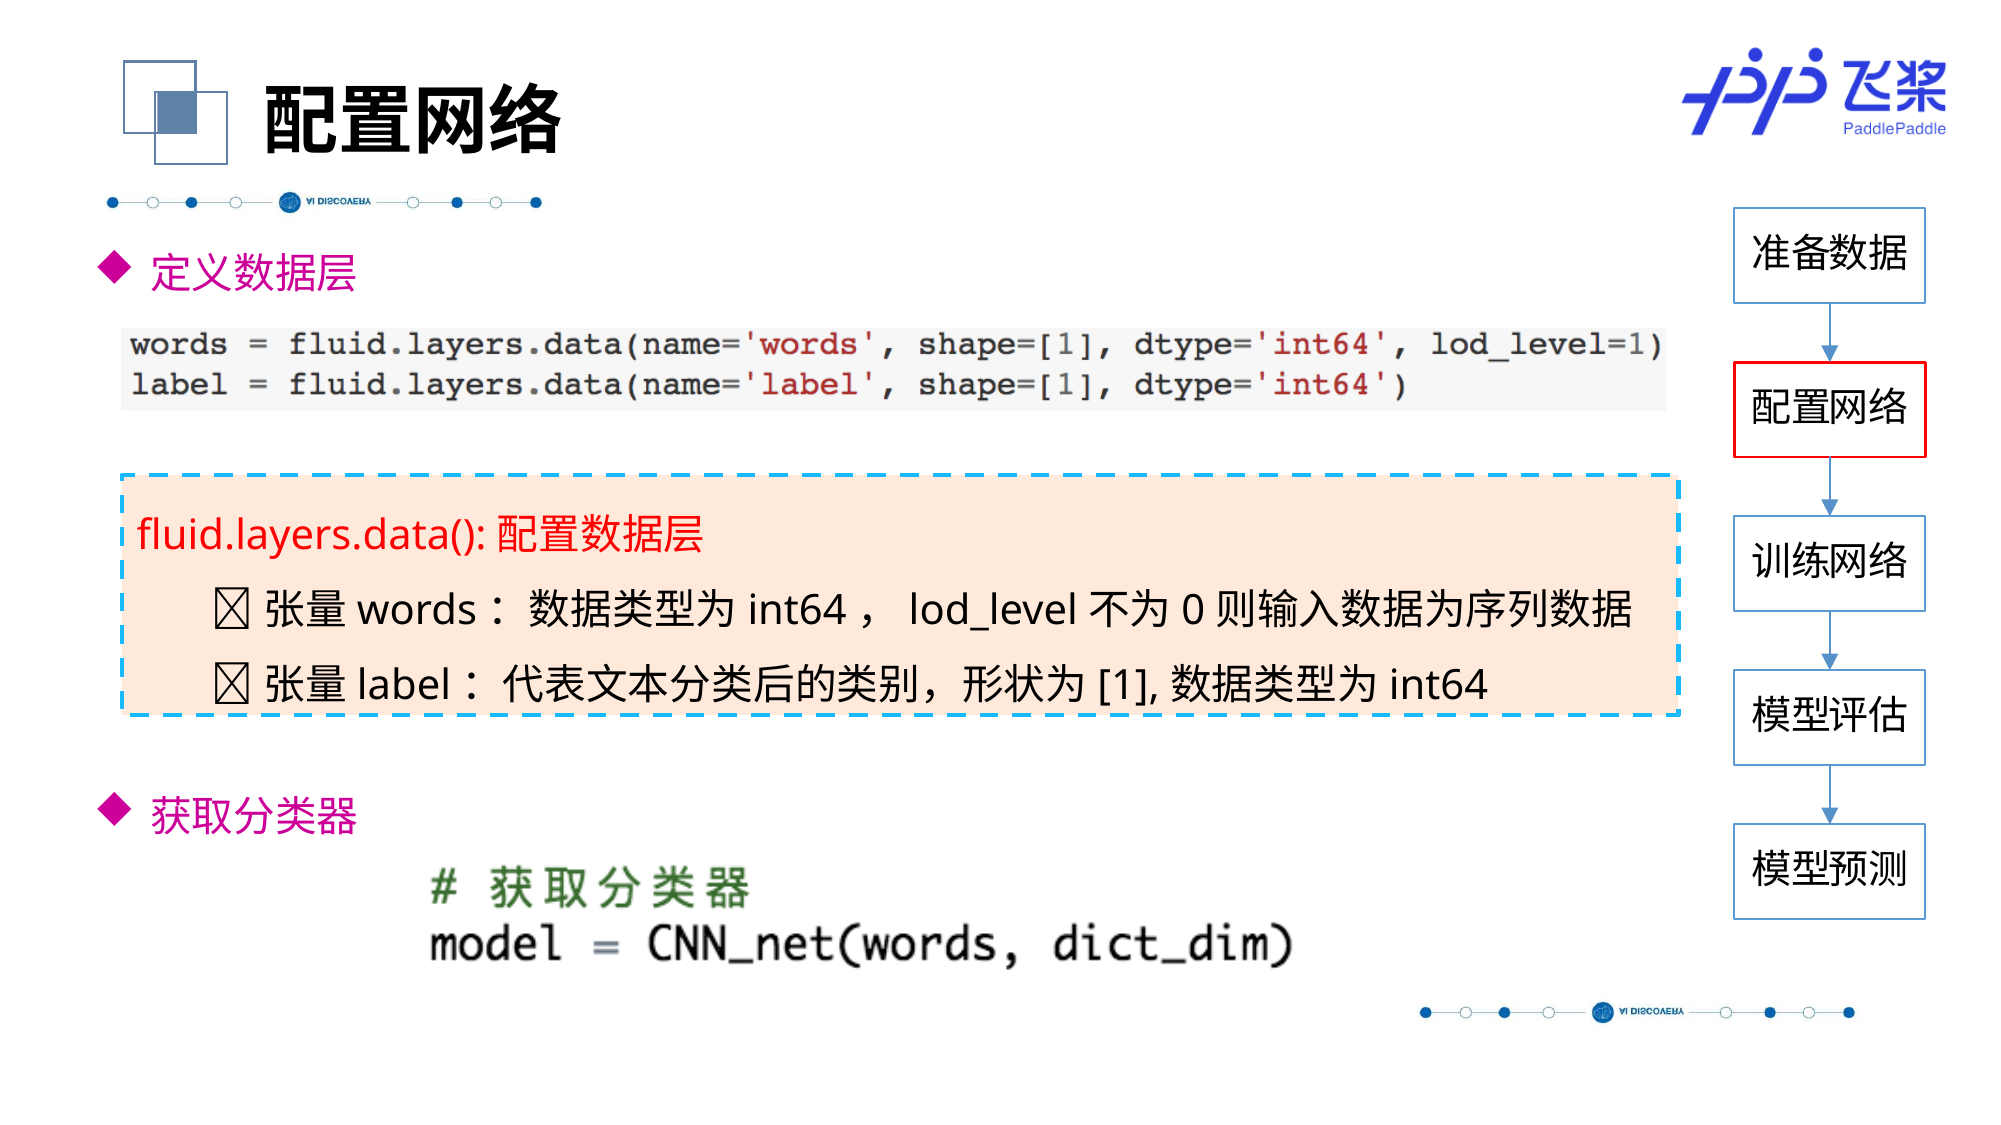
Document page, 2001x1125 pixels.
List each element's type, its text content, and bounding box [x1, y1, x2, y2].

text_box fluid.layers.data():配置数据层 张量words：数据类型为int64，lod_level不为0则输入数据为序列数据 张量label：代表文本分类后的类别，形状为[1],数据类型为int64 [121, 475, 1679, 715]
picture [1408, 990, 1863, 1039]
text_box 获取分类器 [79, 757, 1329, 848]
picture [95, 180, 550, 214]
picture [425, 855, 1405, 1017]
text_box 定义数据层 [79, 214, 1329, 305]
text_box 配置网络 [249, 65, 1475, 171]
picture [1728, 204, 1929, 921]
picture [121, 328, 1666, 411]
picture [1635, 0, 1988, 173]
